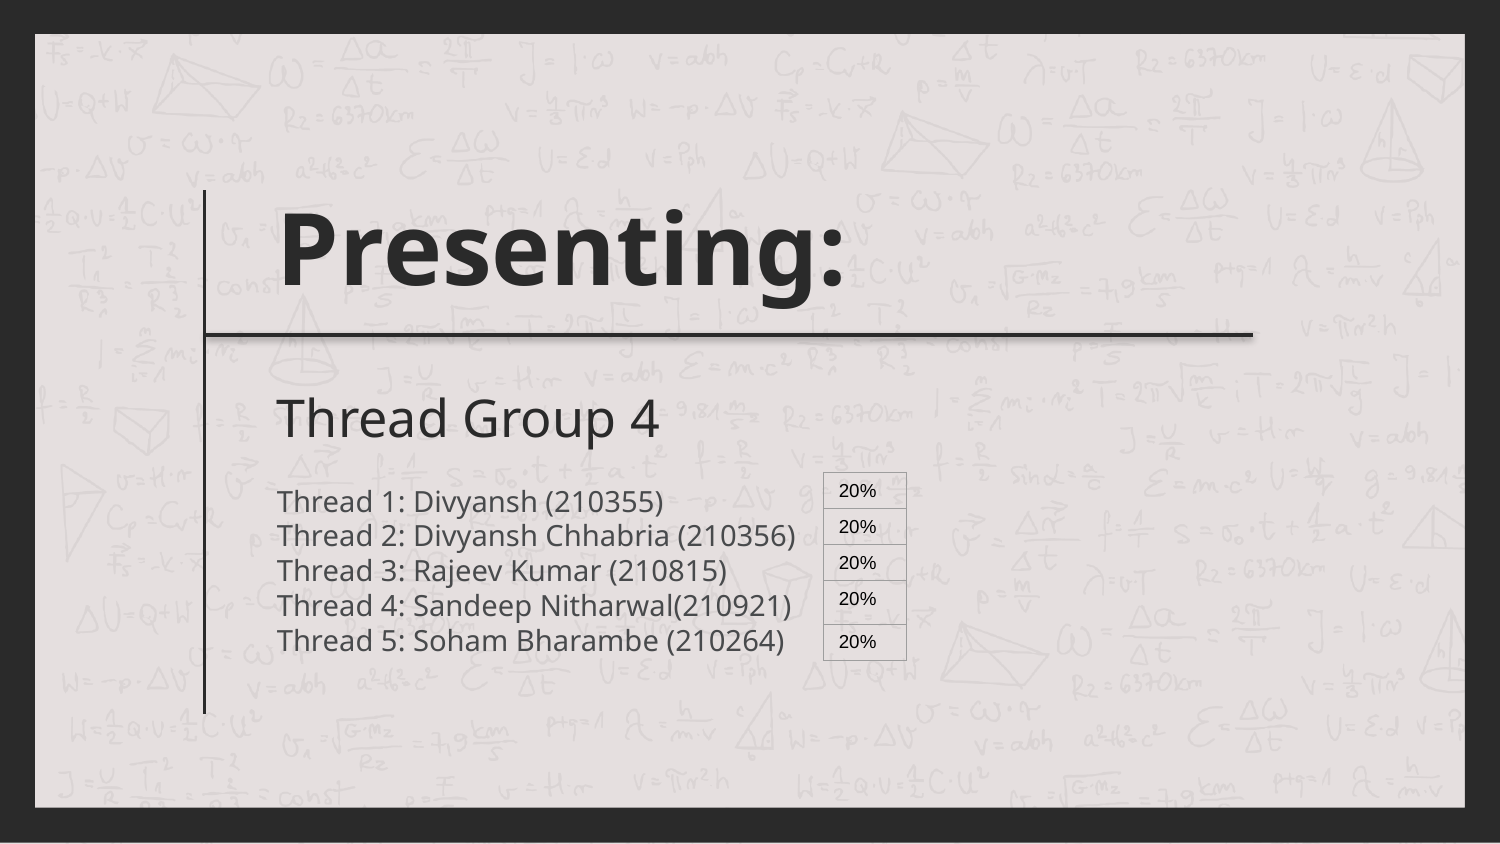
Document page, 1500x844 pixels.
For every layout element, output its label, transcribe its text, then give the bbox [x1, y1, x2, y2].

table_cell 20% [824, 509, 906, 544]
table_cell 20% [824, 625, 906, 660]
table_header 20% [824, 473, 906, 508]
text_box Presenting: [261, 178, 1236, 321]
title Thread Group 4 Thread 1: Divyansh (210355) Thread 2: Divyansh Chhabria (210356) Thread 3: Rajeev Kumar (210815) Thread 4: Sandeep Nitharwal(210921) Thread 5: Soham Bharambe (210264) [261, 353, 1236, 673]
table_cell 20% [824, 545, 906, 580]
table_cell 20% [824, 581, 906, 624]
